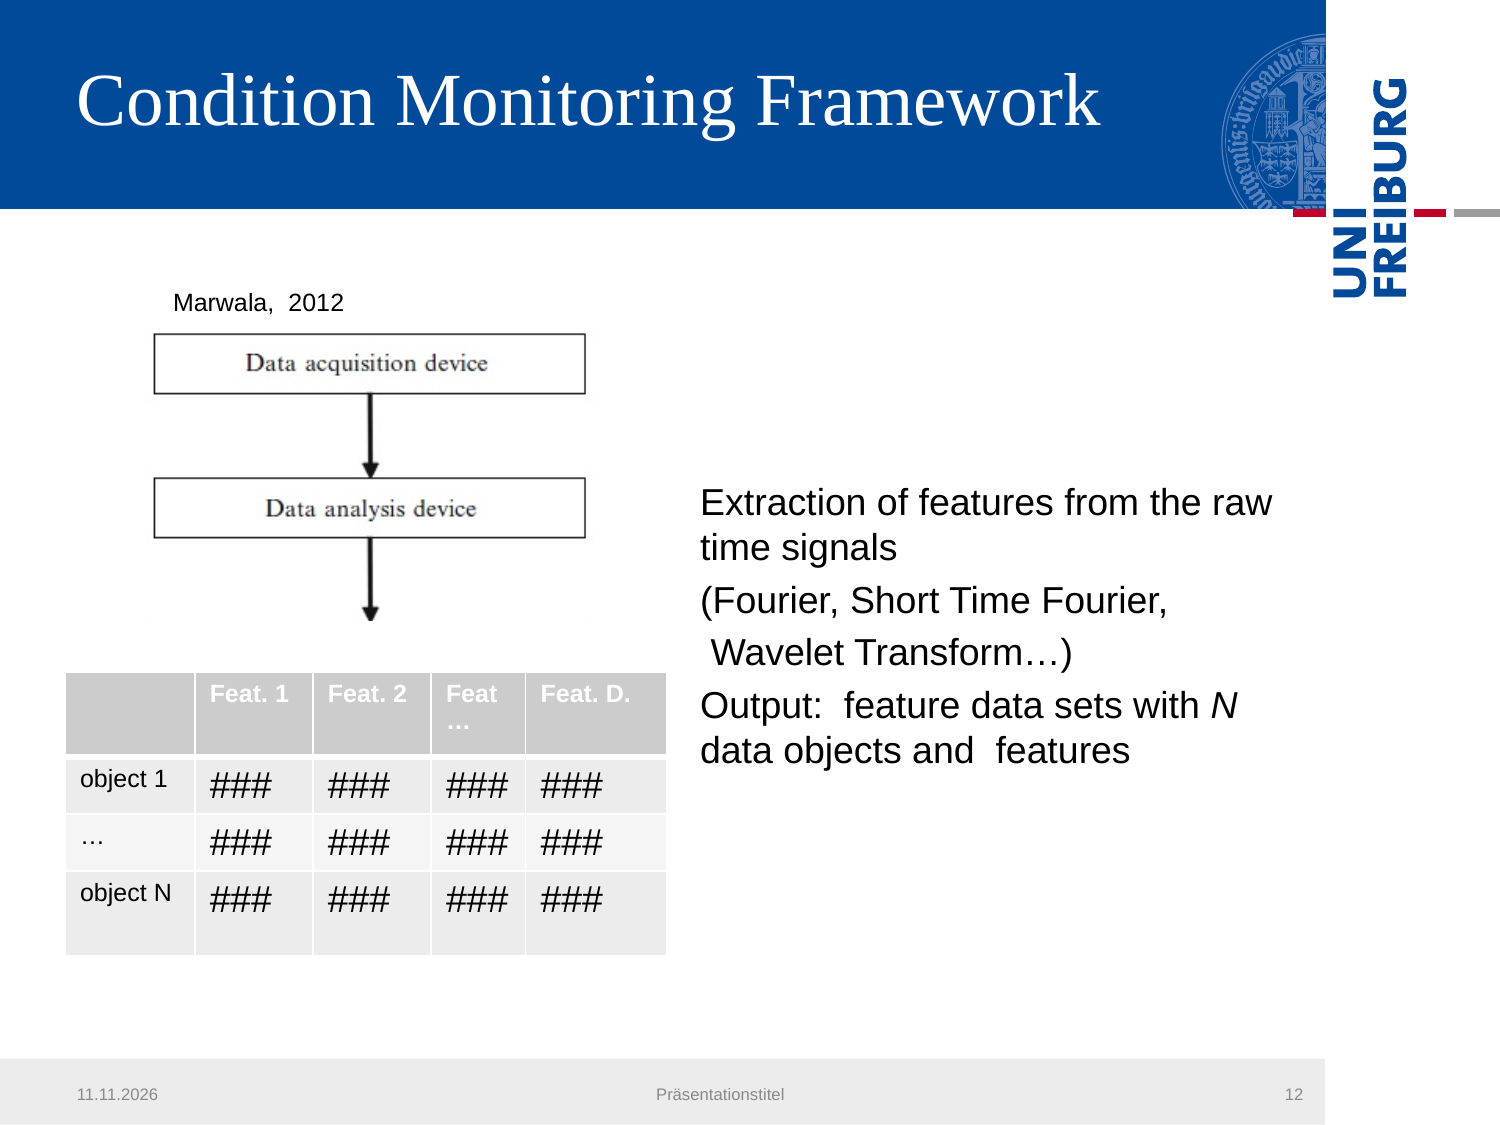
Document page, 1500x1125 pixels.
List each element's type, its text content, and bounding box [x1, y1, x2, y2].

table_cell … [66, 815, 194, 870]
table_cell ### [432, 872, 525, 955]
table_cell object N [66, 872, 194, 955]
table_cell ### [196, 815, 312, 870]
table_cell ### [526, 760, 666, 813]
table_cell ### [314, 872, 430, 955]
table_cell ### [196, 872, 312, 955]
table_header Feat. D. [526, 673, 666, 754]
table_header Feat… [432, 673, 525, 754]
footer Präsentationstitel [230, 1074, 1211, 1114]
table_cell ### [432, 760, 525, 813]
table_cell ### [526, 872, 666, 955]
table_cell ### [196, 760, 312, 813]
table_cell ### [314, 760, 430, 813]
table_cell ### [314, 815, 430, 870]
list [132, 318, 608, 622]
table_header Feat. 1 [196, 673, 312, 754]
text_box Marwala, 2012 [158, 278, 360, 317]
table_cell ### [526, 815, 666, 870]
table_header Feat. 2 [314, 673, 430, 754]
table_cell object 1 [66, 760, 194, 813]
slide_number 12 [1234, 1074, 1304, 1114]
table_header [66, 673, 194, 754]
table_cell ### [432, 815, 525, 870]
title Condition Monitoring Framework [76, 50, 1235, 169]
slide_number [76, 1074, 207, 1114]
